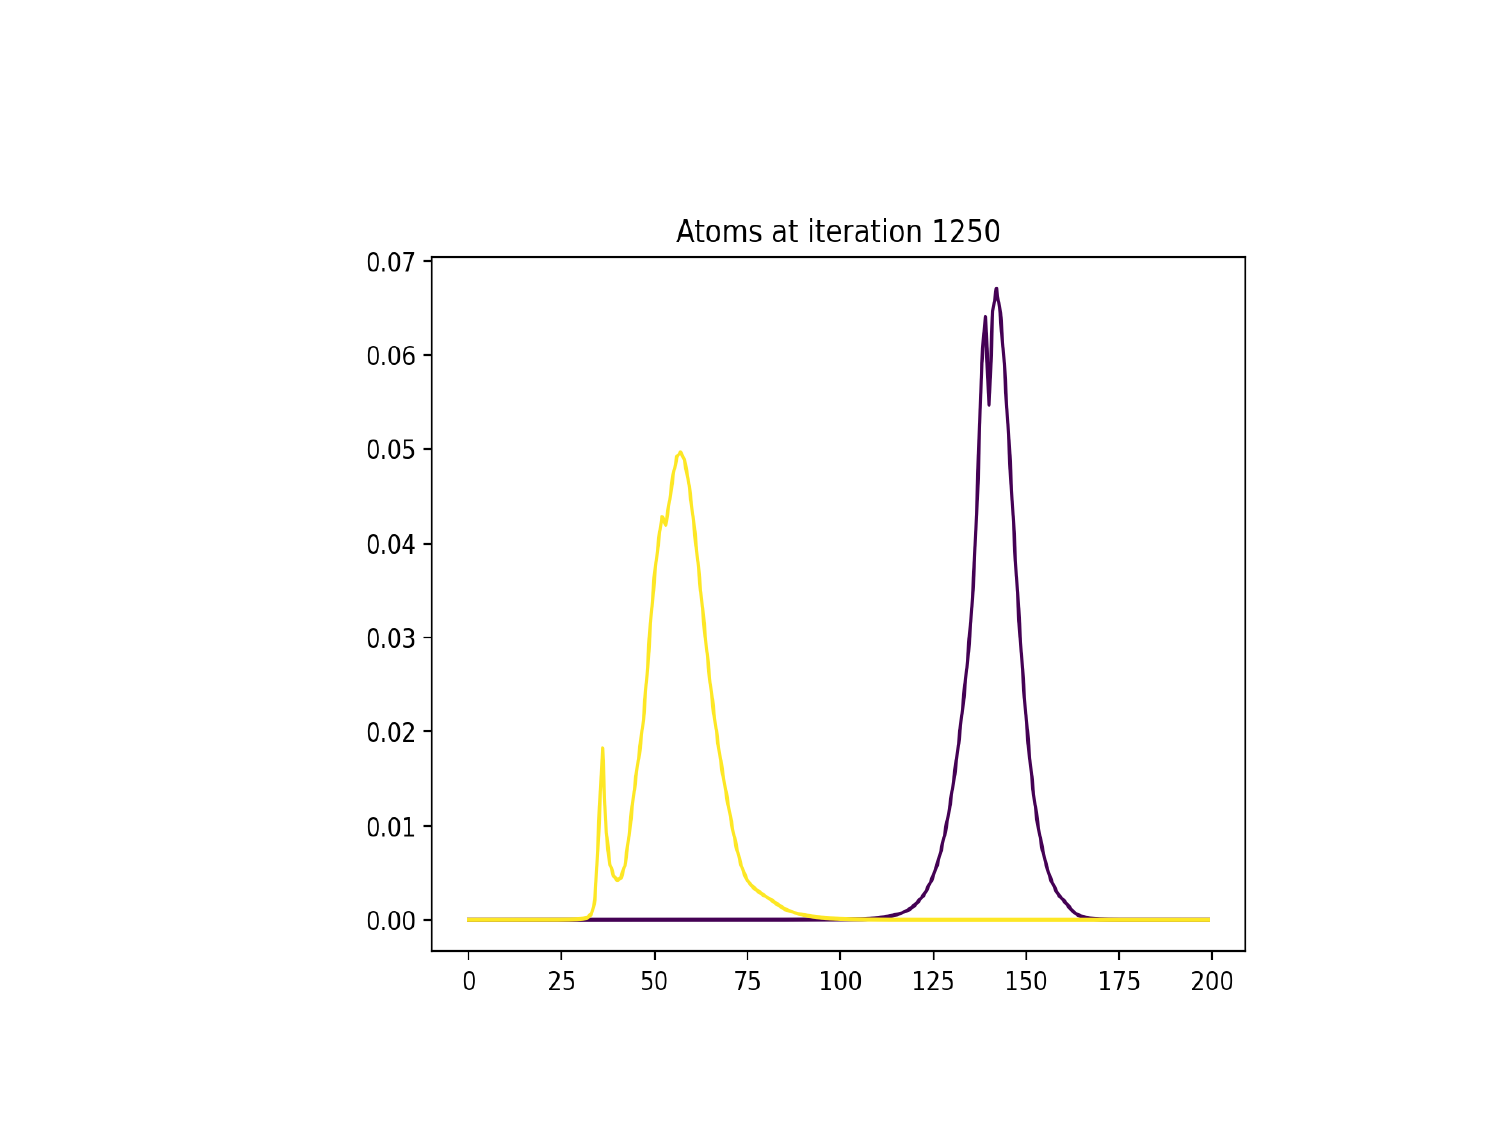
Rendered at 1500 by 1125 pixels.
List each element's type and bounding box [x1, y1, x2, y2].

picture [299, 149, 1351, 1051]
